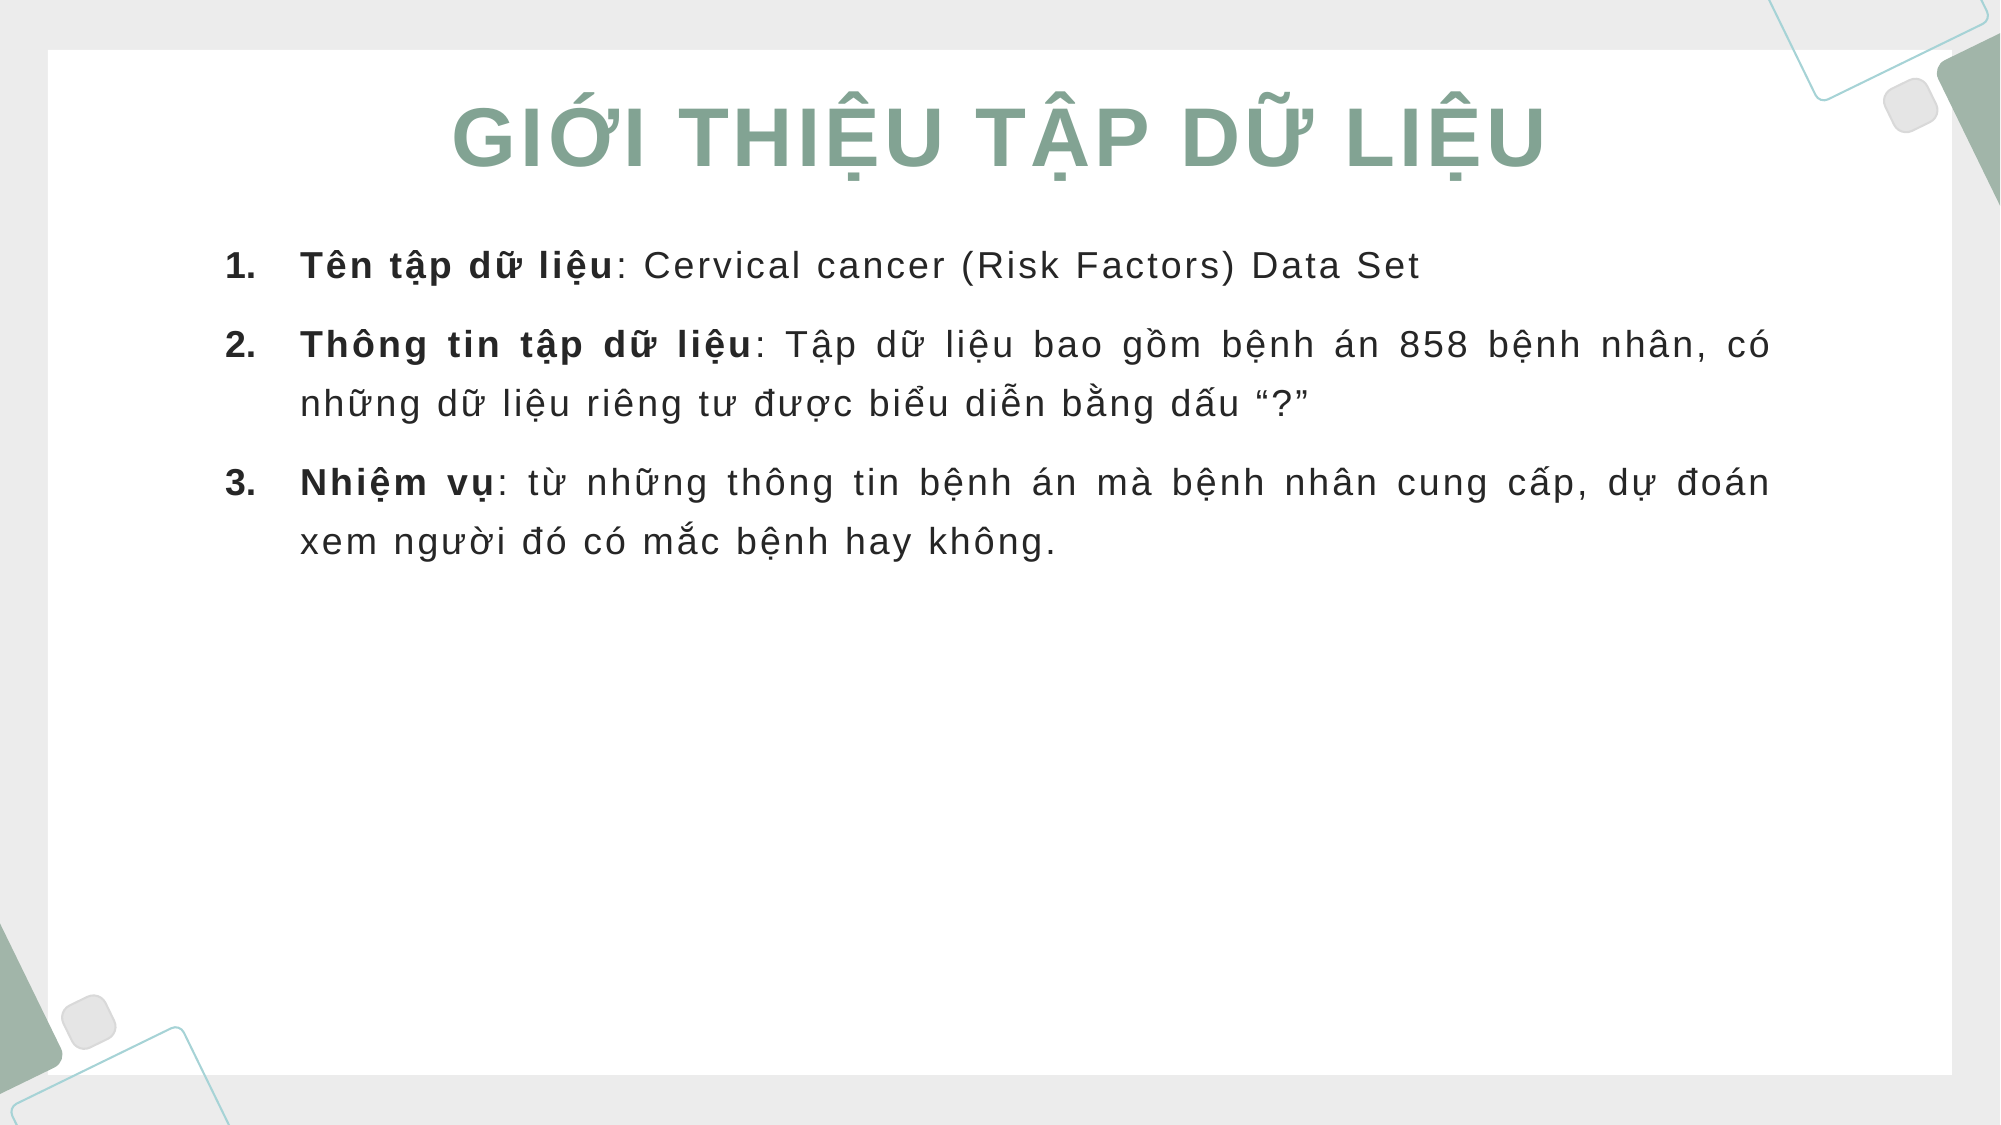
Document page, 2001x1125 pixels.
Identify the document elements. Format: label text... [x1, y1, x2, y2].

title GIỚI THIỆU TẬP DỮ LIỆU [210, 46, 1790, 220]
list Tên tập dữ liệu: Cervical cancer (Risk Factors) Data Set Thông tin tập dữ liệu: Tập dữ liệu bao gồm bệnh án 858 bệnh nhân, có những dữ liệu riêng tư được biểu diễn bằng dấu “?” Nhiệm vụ: từ những thông tin bệnh án mà bệnh nhân cung cấp, dự đoán xem người đó có mắc bệnh hay không. [210, 220, 1790, 921]
